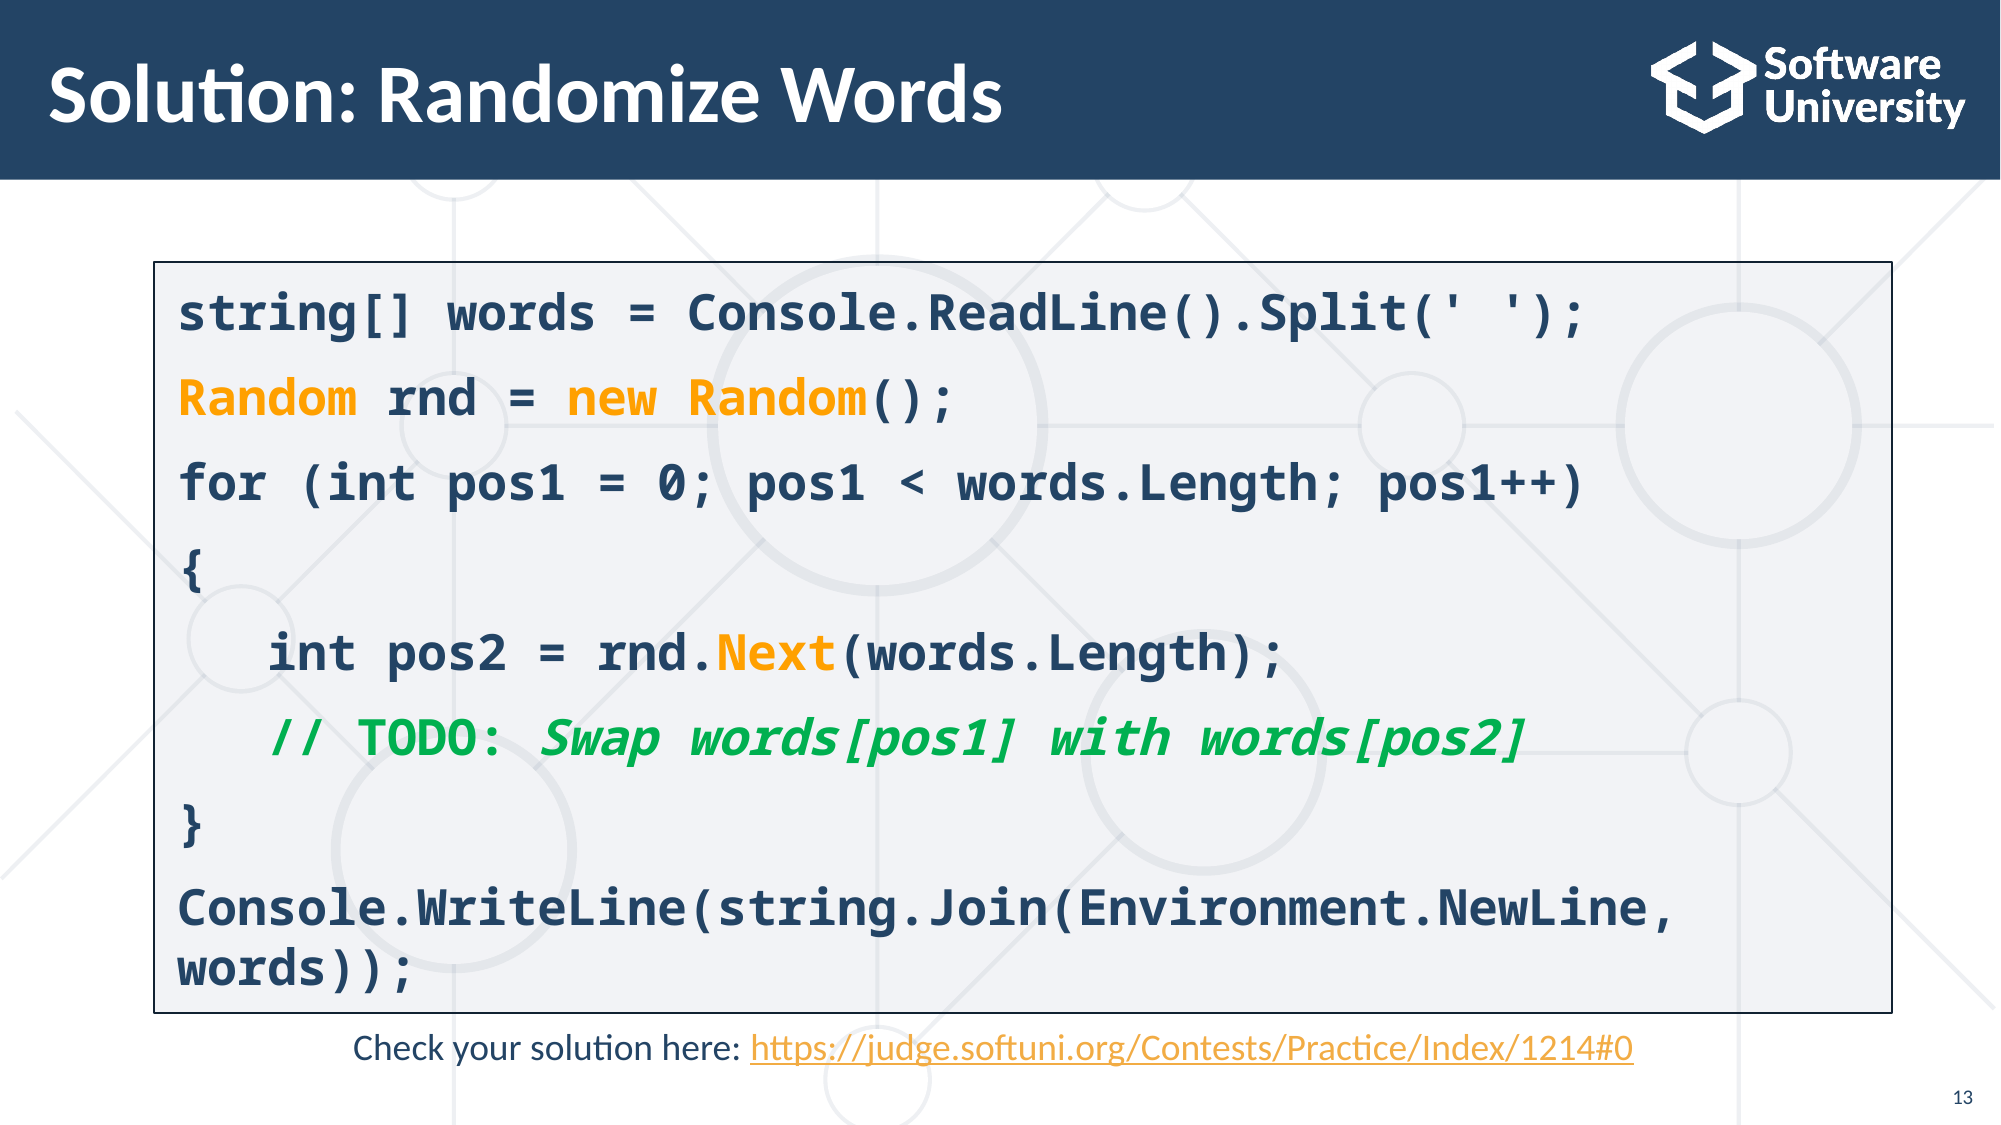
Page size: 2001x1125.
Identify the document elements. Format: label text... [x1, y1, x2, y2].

text_box string[] words = Console.ReadLine().Split(' '); Random rnd = new Random(); for (int pos1 = 0; pos1 < words.Length; pos1++) { int pos2 = rnd.Next(words.Length); // TODO: Swap words[pos1] with words[pos2] } Console.WriteLine(string.Join(Environment.NewLine, words)); [154, 262, 1892, 1014]
title Solution: Randomize Words [31, 16, 1625, 162]
slide_number 13 [1927, 1067, 1989, 1117]
picture [1651, 41, 1966, 134]
text_box Check your solution here: https://judge.softuni.org/Contests/Practice/Index/1214#0 [124, 1015, 1863, 1076]
